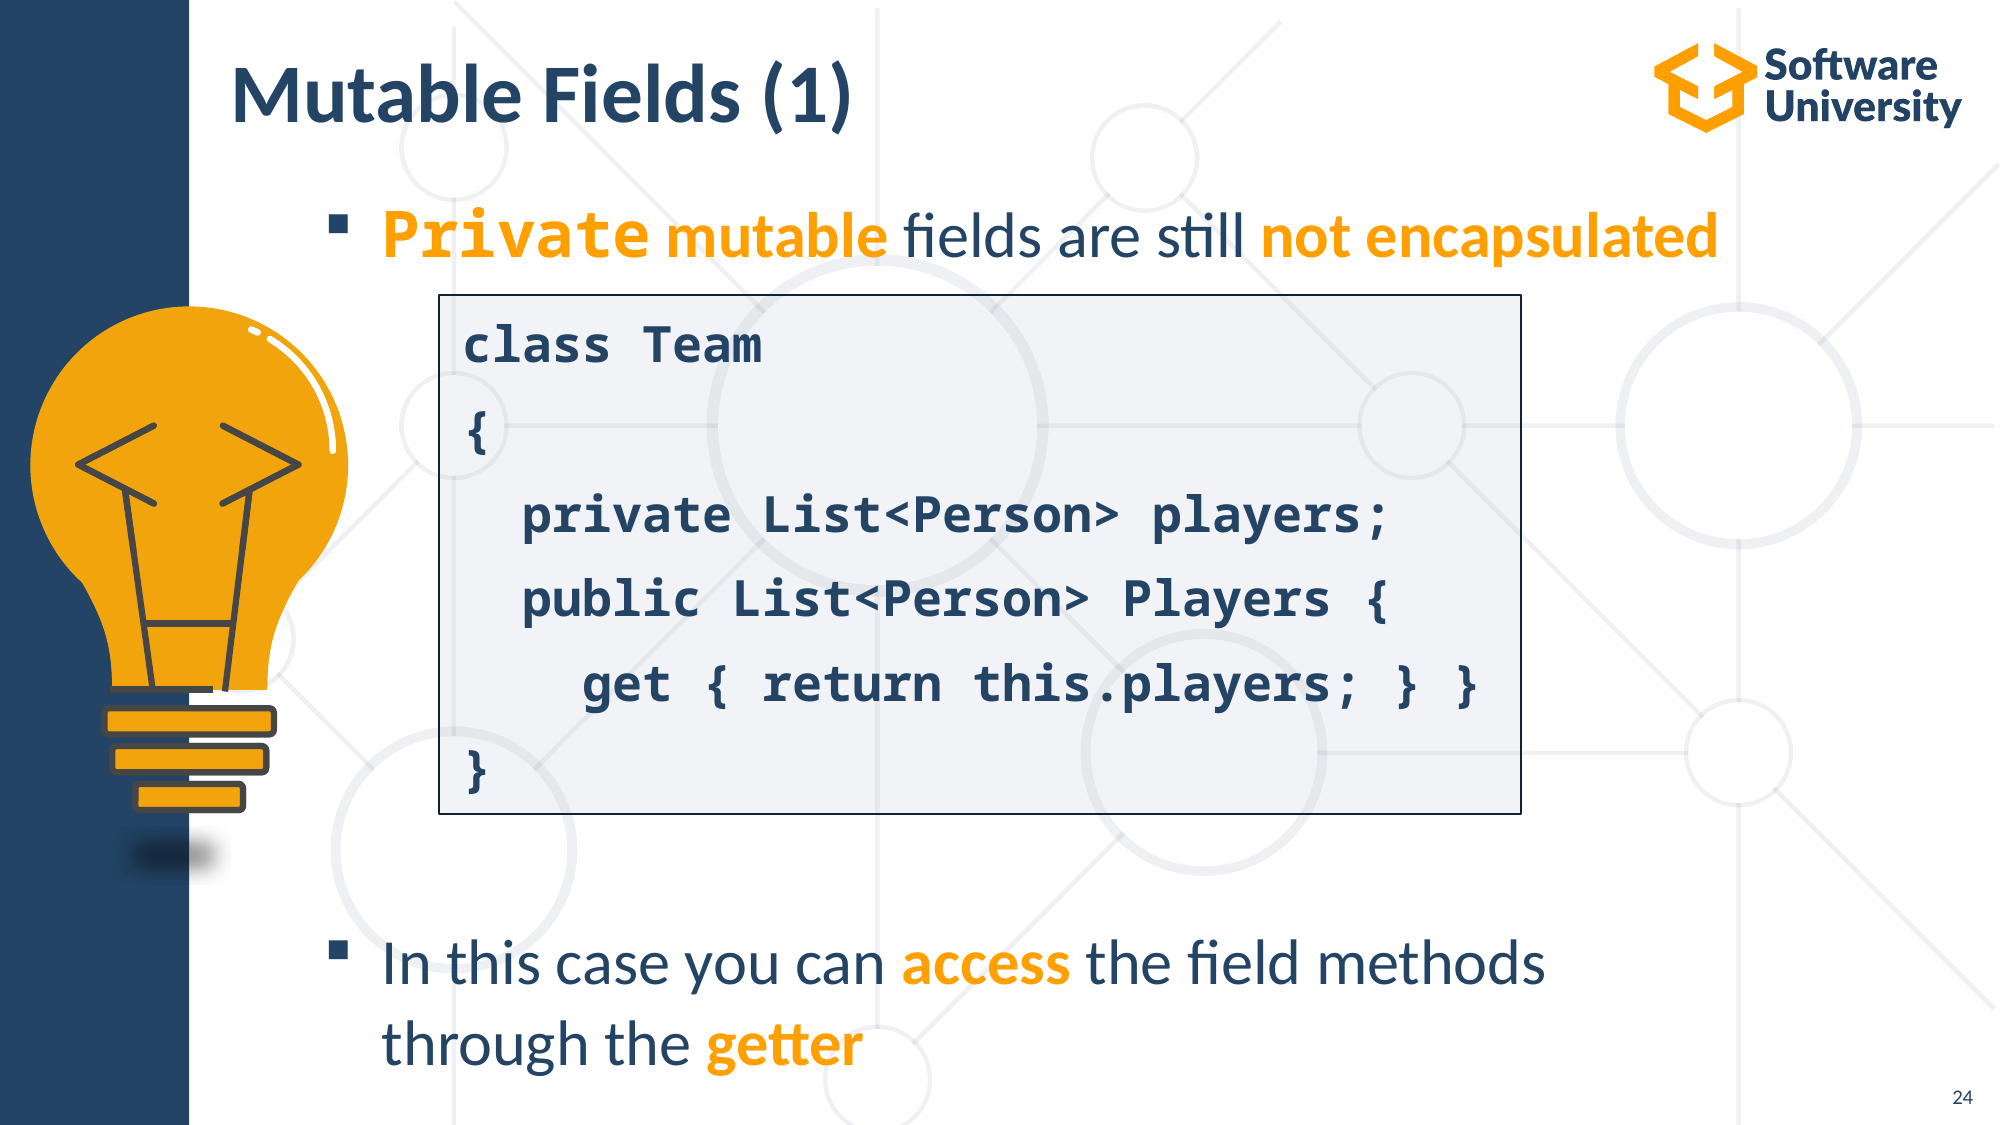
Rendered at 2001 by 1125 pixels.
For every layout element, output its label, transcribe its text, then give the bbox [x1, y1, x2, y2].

text_box 24 [1927, 1067, 1989, 1117]
title Mutable Fields (1) [212, 16, 1628, 162]
picture [1641, 31, 1973, 145]
list Private mutable fields are still not encapsulated In this case you can access the field methods through the getter [306, 183, 1968, 1094]
text_box class Team { private List<Person> players; public List<Person> Players { get { return this.players; } } } [438, 294, 1522, 815]
